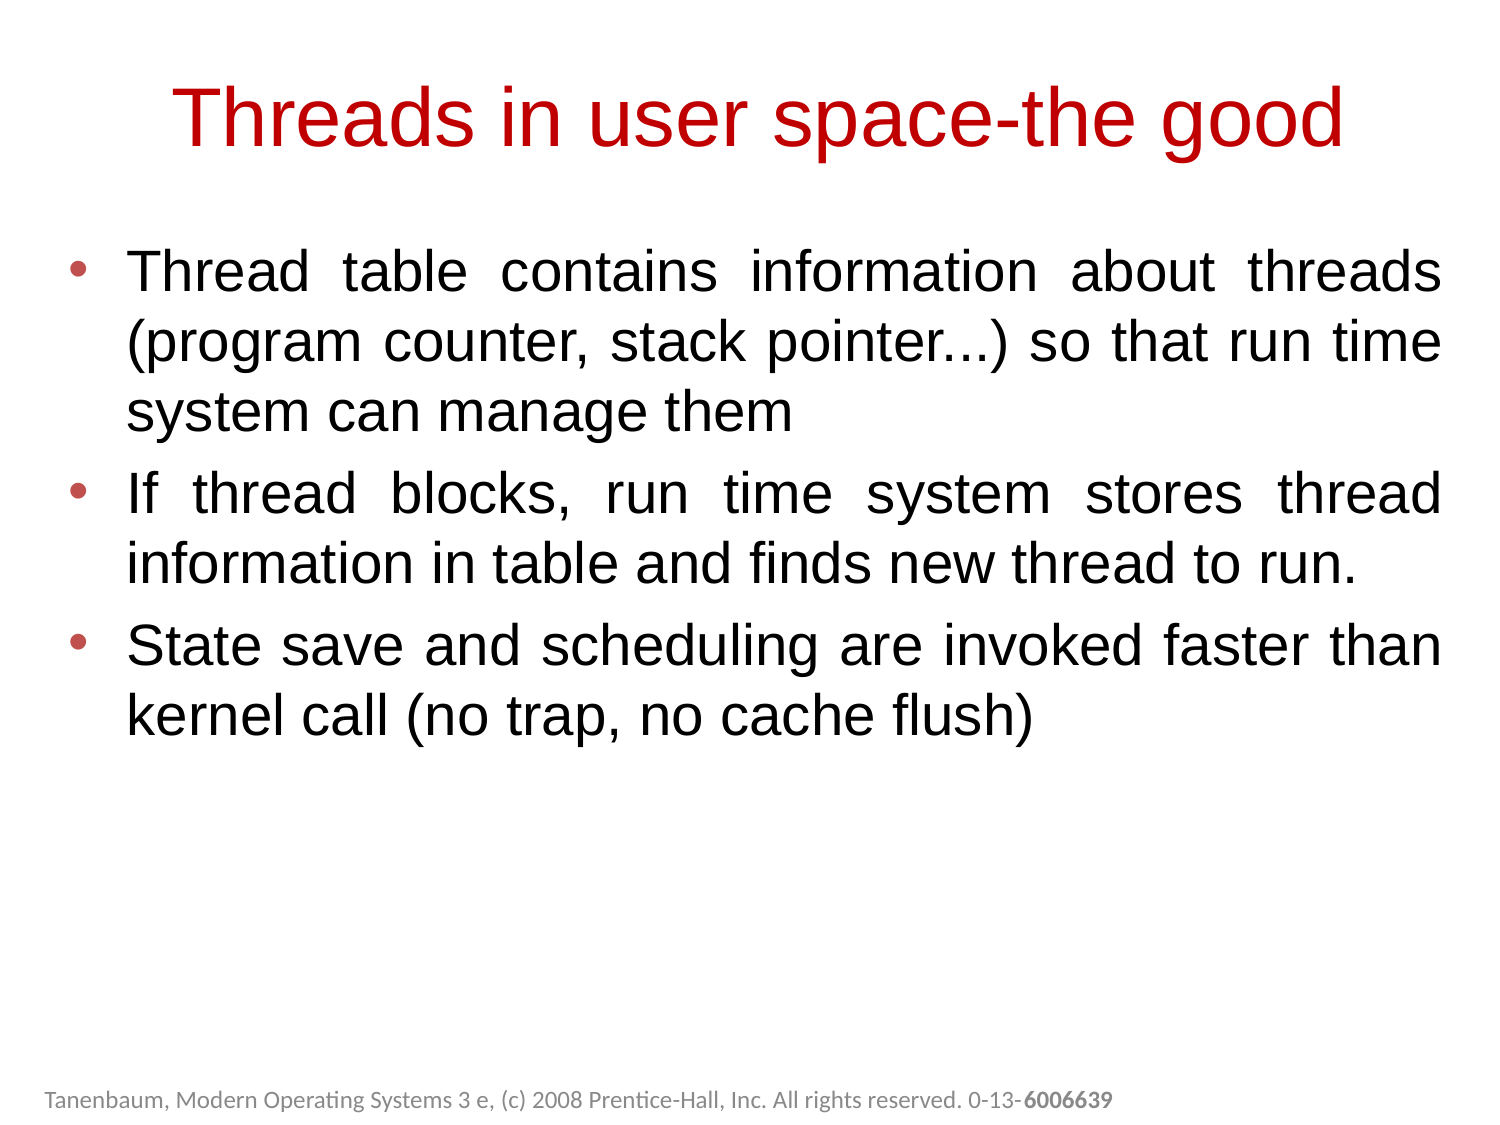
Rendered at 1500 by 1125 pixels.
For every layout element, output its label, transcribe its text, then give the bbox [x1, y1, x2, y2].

text_box Threads in user space-the good [135, 30, 1382, 197]
text_box Tanenbaum, Modern Operating Systems 3 e, (c) 2008 Prentice-Hall, Inc. All rights reserved. 0-13-6006639 [29, 1077, 1459, 1120]
text_box Thread table contains information about threads (program counter, stack pointer...) so that run time system can manage them If thread blocks, run time system stores thread information in table and finds new thread to run. State save and scheduling are invoked faster than kernel call (no trap, no cache flush) [53, 226, 1460, 1064]
